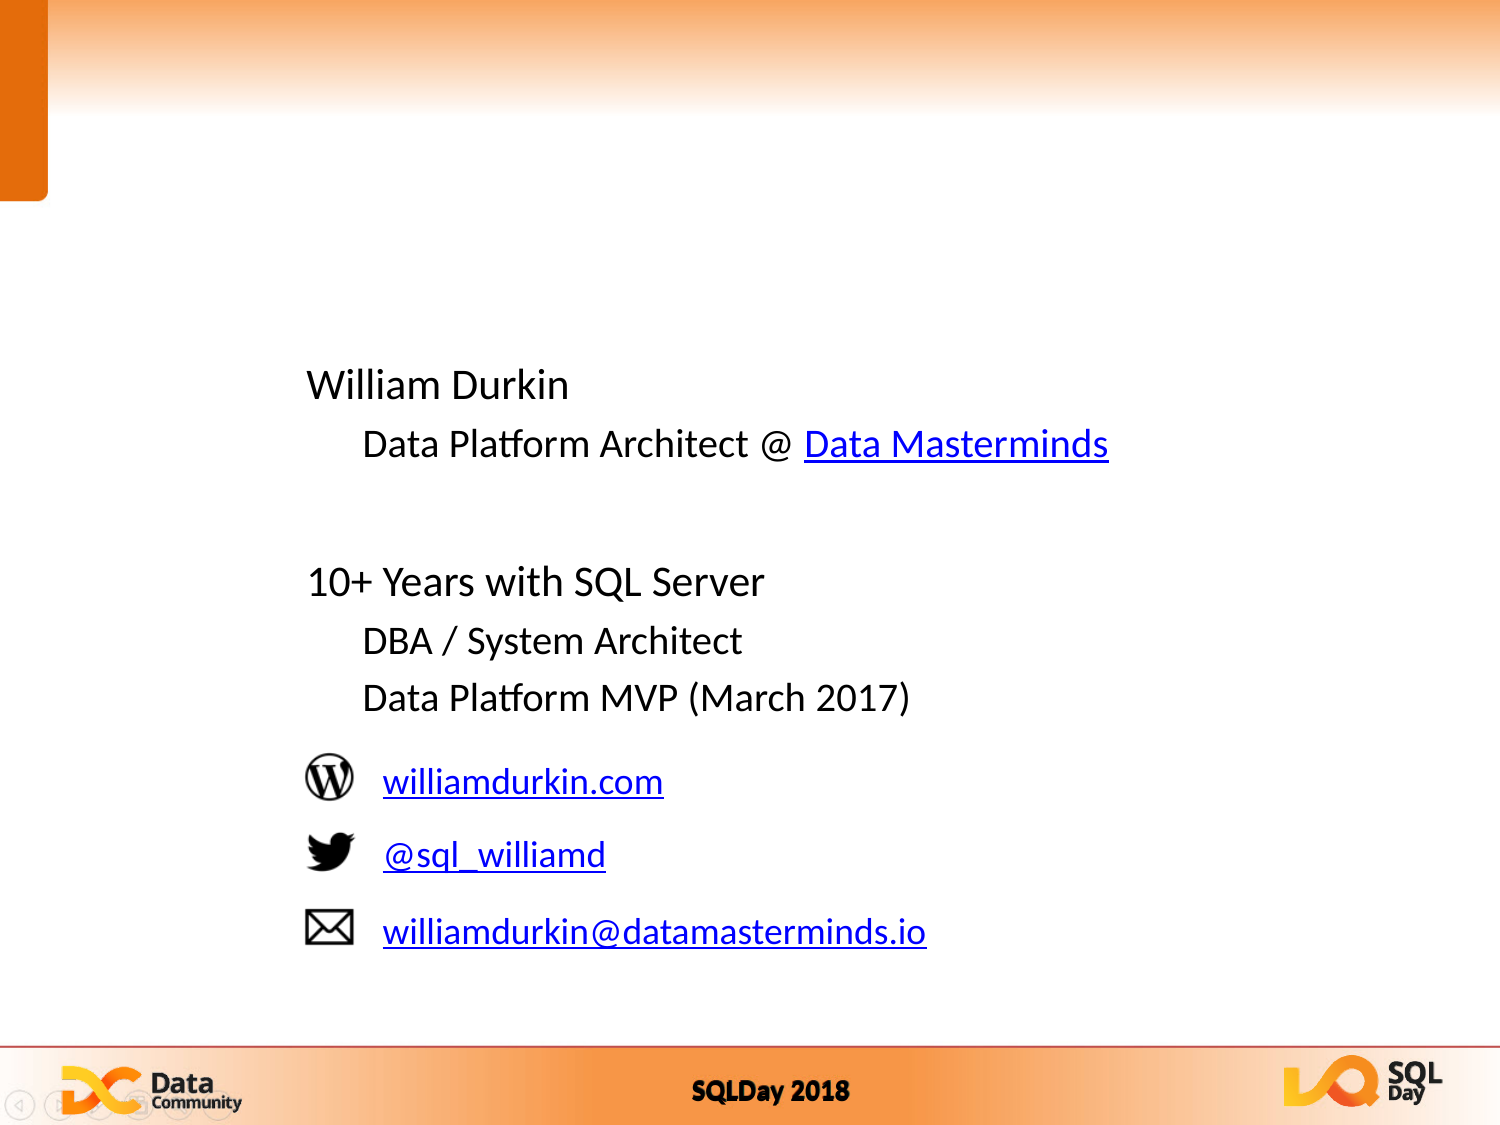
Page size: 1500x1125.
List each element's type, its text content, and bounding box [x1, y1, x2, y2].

list William Durkin Data Platform Architect @ Data Masterminds 10+ Years with SQL Server DBA / System Architect Data Platform MVP (March 2017) [291, 348, 1209, 923]
picture [0, 0, 1500, 1125]
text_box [291, 739, 975, 965]
